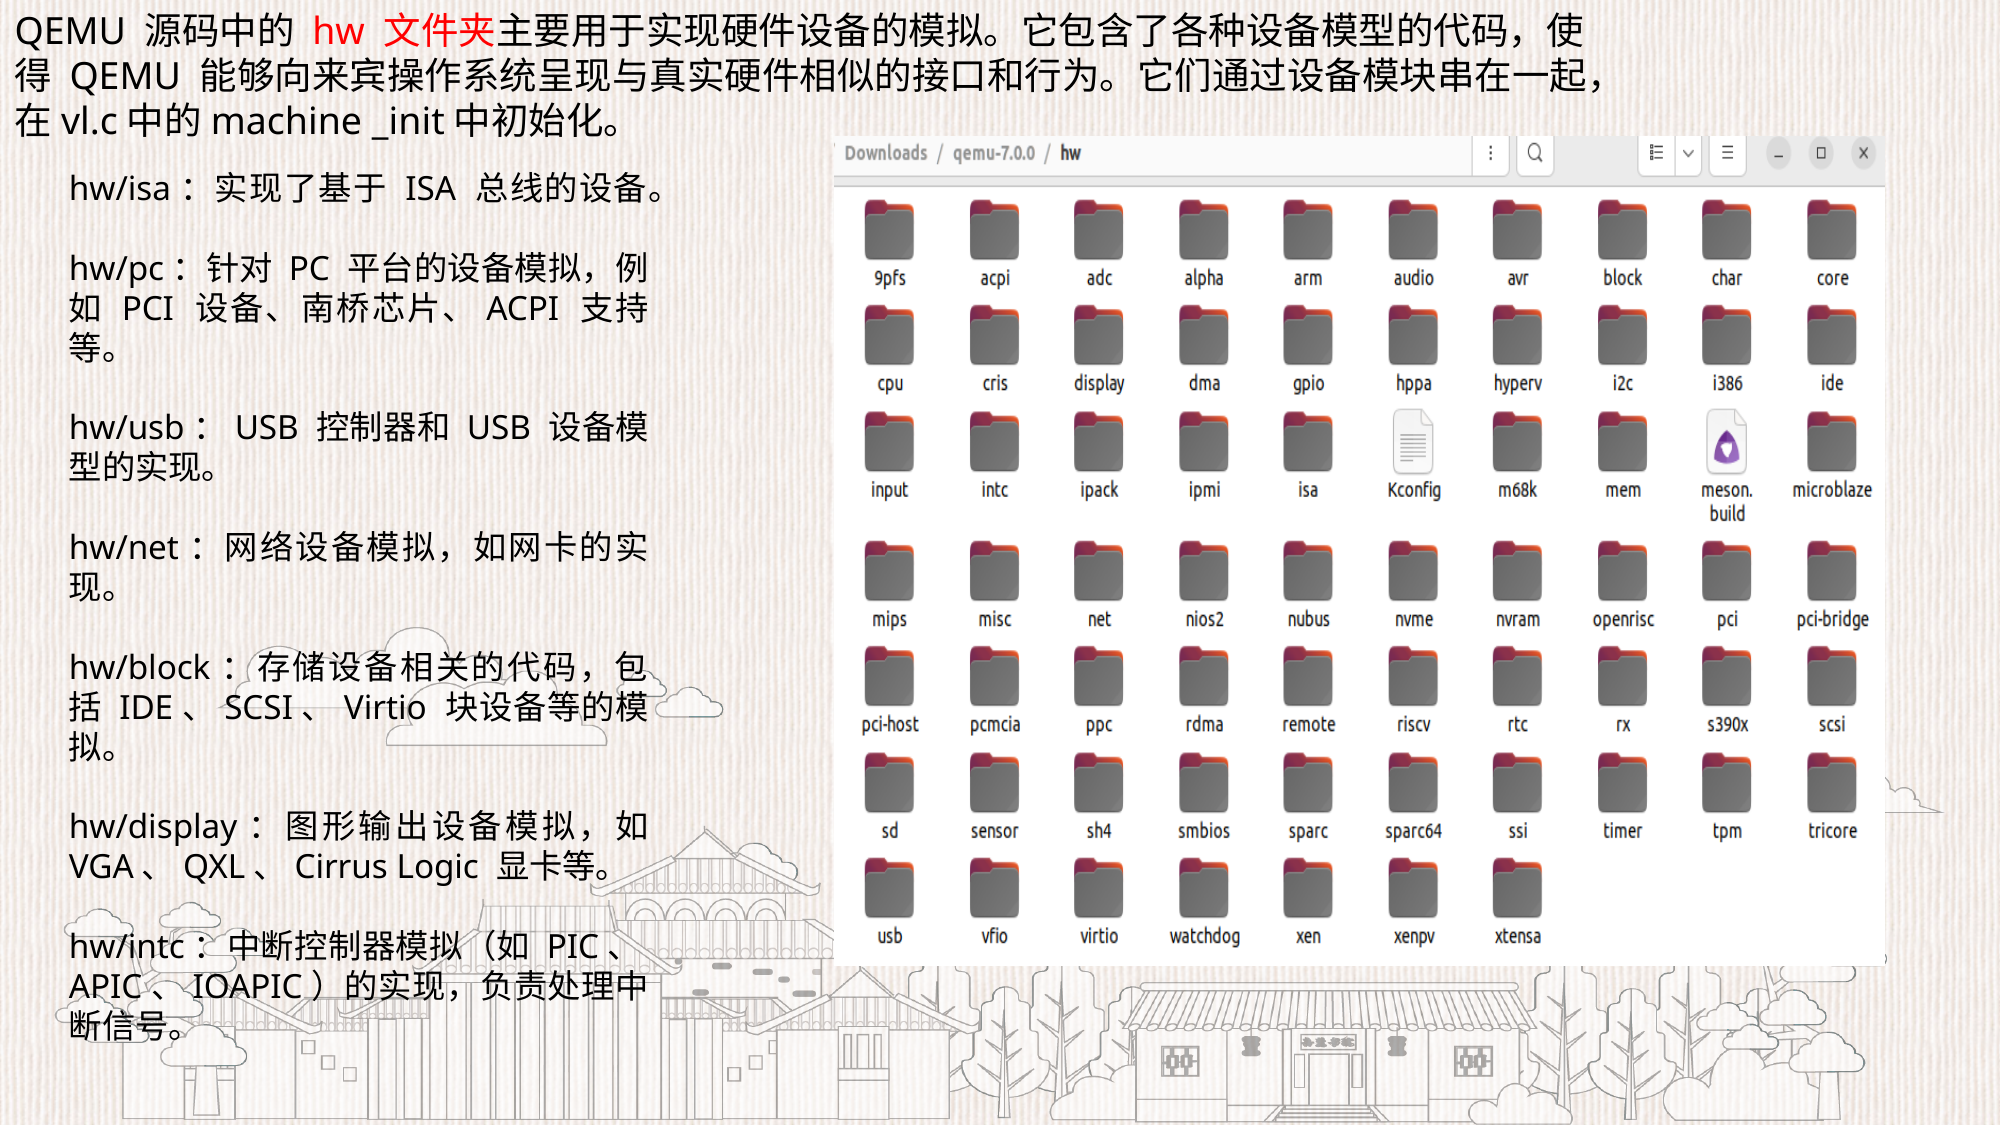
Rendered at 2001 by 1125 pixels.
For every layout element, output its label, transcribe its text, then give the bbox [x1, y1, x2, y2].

text_box QEMU 源码中的 hw 文件夹主要用于实现硬件设备的模拟。它包含了各种设备模型的代码，使得 QEMU 能够向来宾操作系统呈现与真实硬件相似的接口和行为。它们通过设备模块串在一起，在vl.c中的machine _init中初始化。 [0, 0, 1623, 150]
text_box hw/isa：实现了基于 ISA 总线的设备。 hw/pc：针对 PC 平台的设备模拟，例如 PCI 设备、南桥芯片、ACPI 支持等。 hw/usb：USB 控制器和 USB 设备模型的实现。 hw/net：网络设备模拟，如网卡的实现。 hw/block：存储设备相关的代码，包括 IDE、SCSI、Virtio 块设备等的模拟。 hw/display：图形输出设备模拟，如 VGA、QXL、Cirrus Logic 显卡等。 hw/intc：中断控制器模拟（如 PIC、APIC、IOAPIC）的实现，负责处理中断信号。 [54, 159, 664, 386]
picture [54, 136, 1946, 1125]
